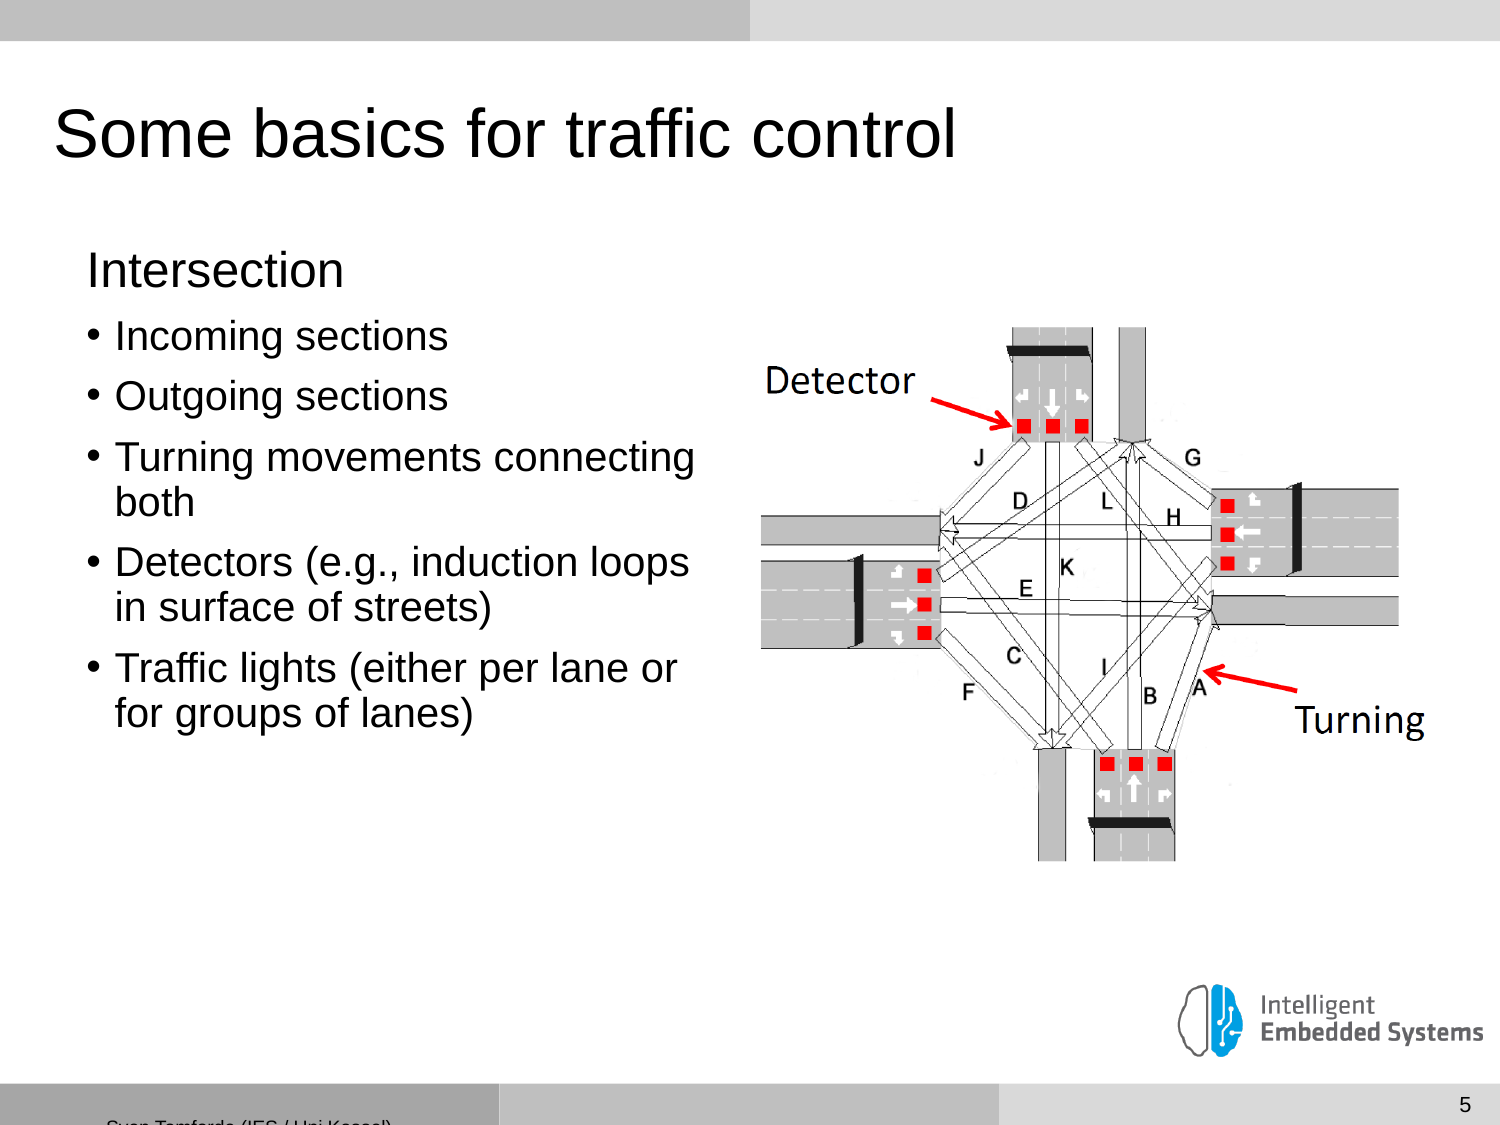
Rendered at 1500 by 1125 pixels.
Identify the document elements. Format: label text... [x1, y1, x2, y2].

slide_number 5 [1389, 1083, 1487, 1124]
text_box Sven Tomforde (IES / Uni Kassel) [0, 1083, 501, 1125]
list Intersection Incoming sections Outgoing sections Turning movements connecting both Detectors (e.g., induction loops in surface of streets) Traffic lights (either per lane or for groups of lanes) [71, 236, 745, 951]
title Some basics for traffic control [39, 59, 1461, 211]
picture [1171, 980, 1487, 1060]
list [755, 322, 1429, 865]
